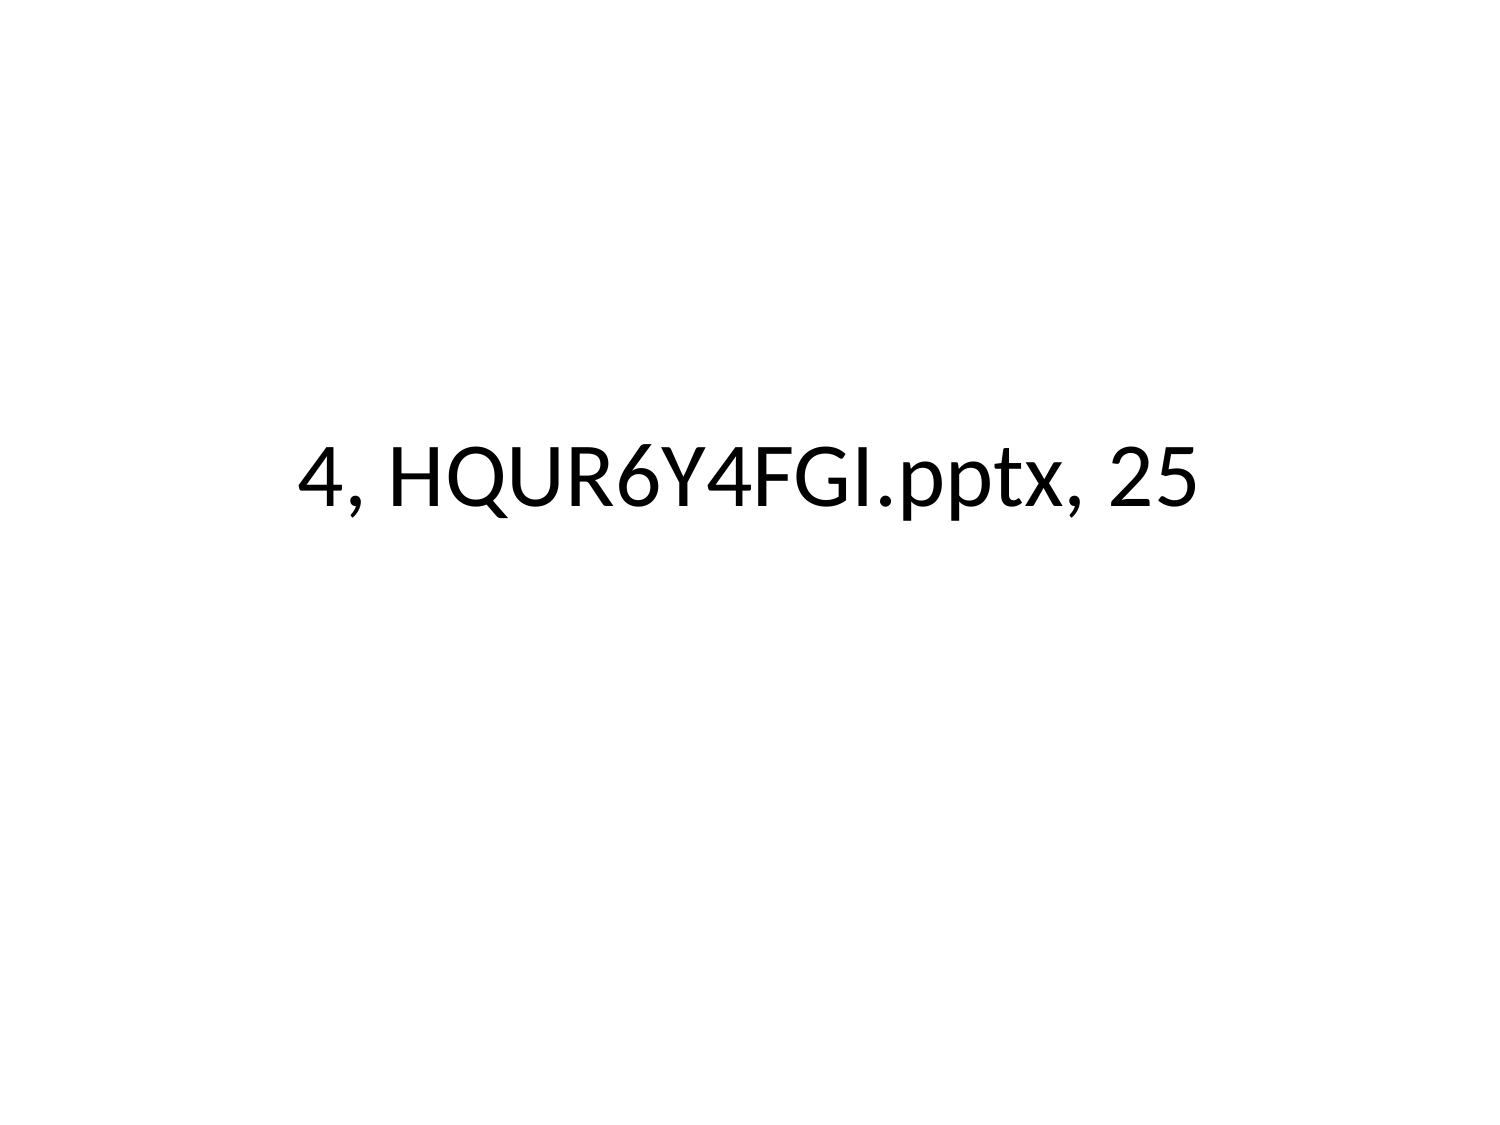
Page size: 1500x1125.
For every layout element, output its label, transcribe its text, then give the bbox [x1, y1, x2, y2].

title 4, HQUR6Y4FGI.pptx, 25 [112, 349, 1388, 591]
